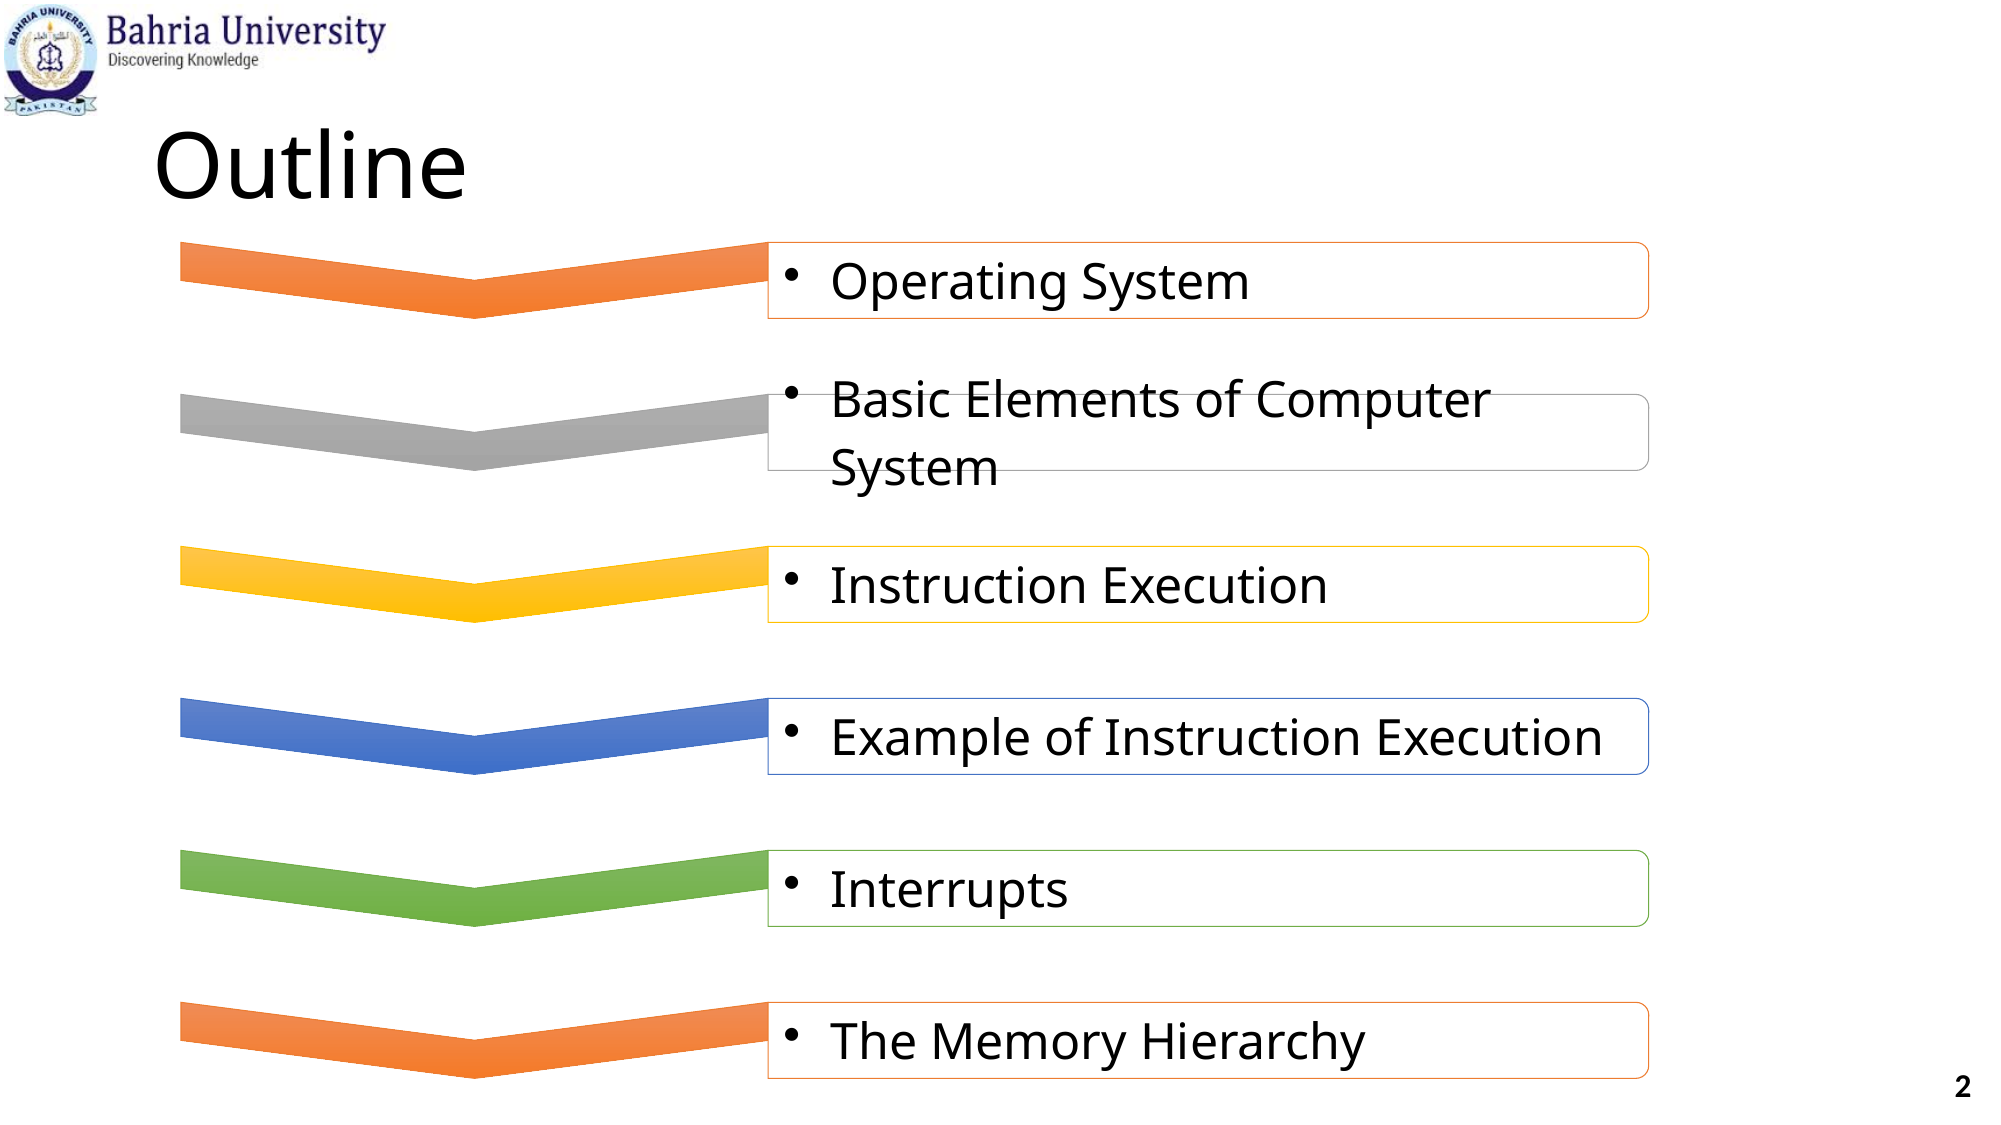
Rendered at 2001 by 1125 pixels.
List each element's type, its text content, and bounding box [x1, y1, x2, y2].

picture [4, 4, 400, 116]
title Outline [137, 59, 1863, 278]
slide_number 2 [1536, 1054, 1987, 1115]
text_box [180, 242, 1649, 1079]
